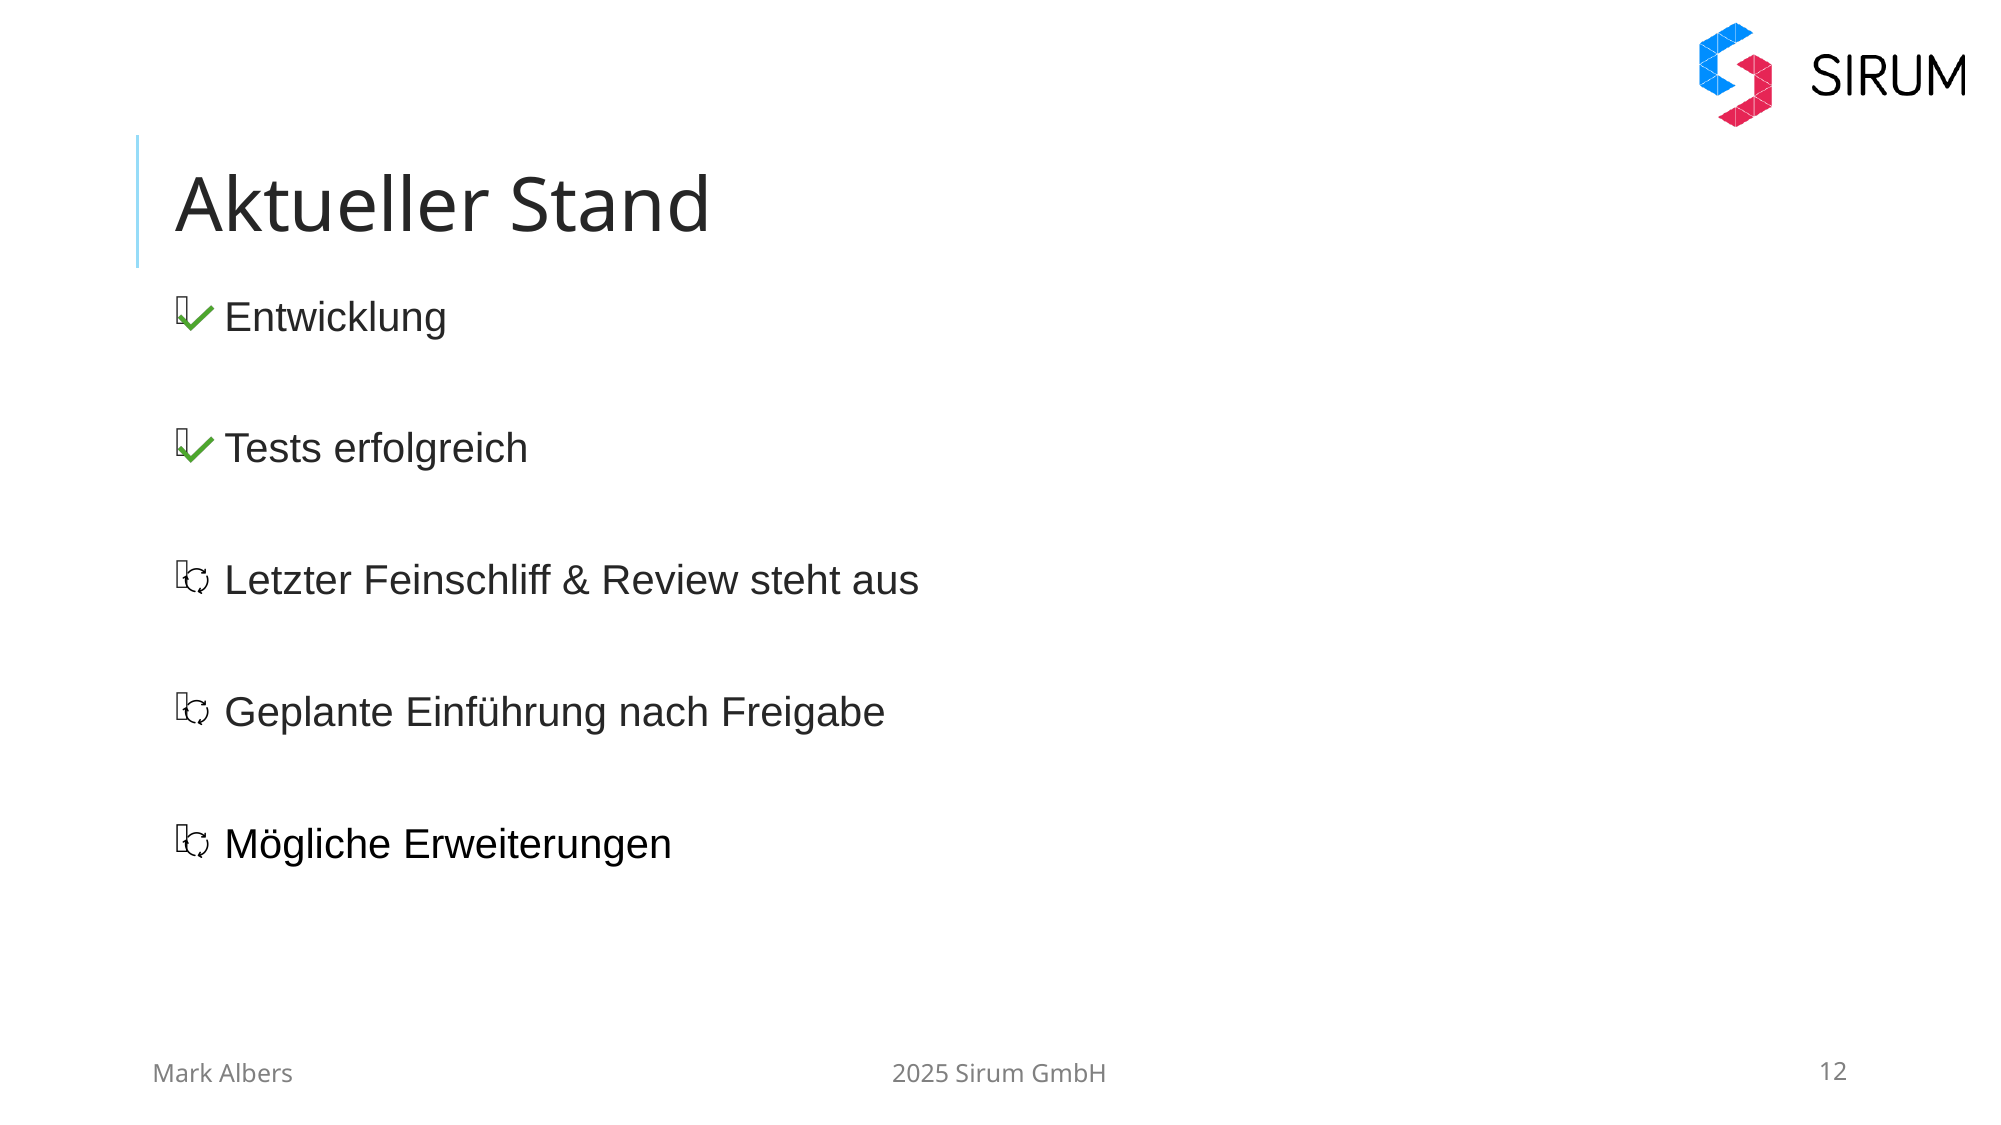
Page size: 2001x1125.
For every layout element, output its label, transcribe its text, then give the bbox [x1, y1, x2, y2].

slide_number 12 [1412, 1042, 1863, 1103]
picture [176, 561, 216, 601]
picture [176, 430, 216, 469]
picture [176, 692, 216, 732]
title Aktueller Stand [160, 149, 1348, 266]
picture [176, 298, 216, 338]
picture [1699, 21, 1966, 127]
list Entwicklung Tests erfolgreich Letzter Feinschliff & Review steht aus Geplante Einführung nach Freigabe Mögliche Erweiterungen [160, 287, 1947, 1020]
footer 2025 Sirum GmbH [668, 1042, 1332, 1103]
picture [176, 825, 216, 864]
slide_number Mark Albers [137, 1042, 588, 1103]
